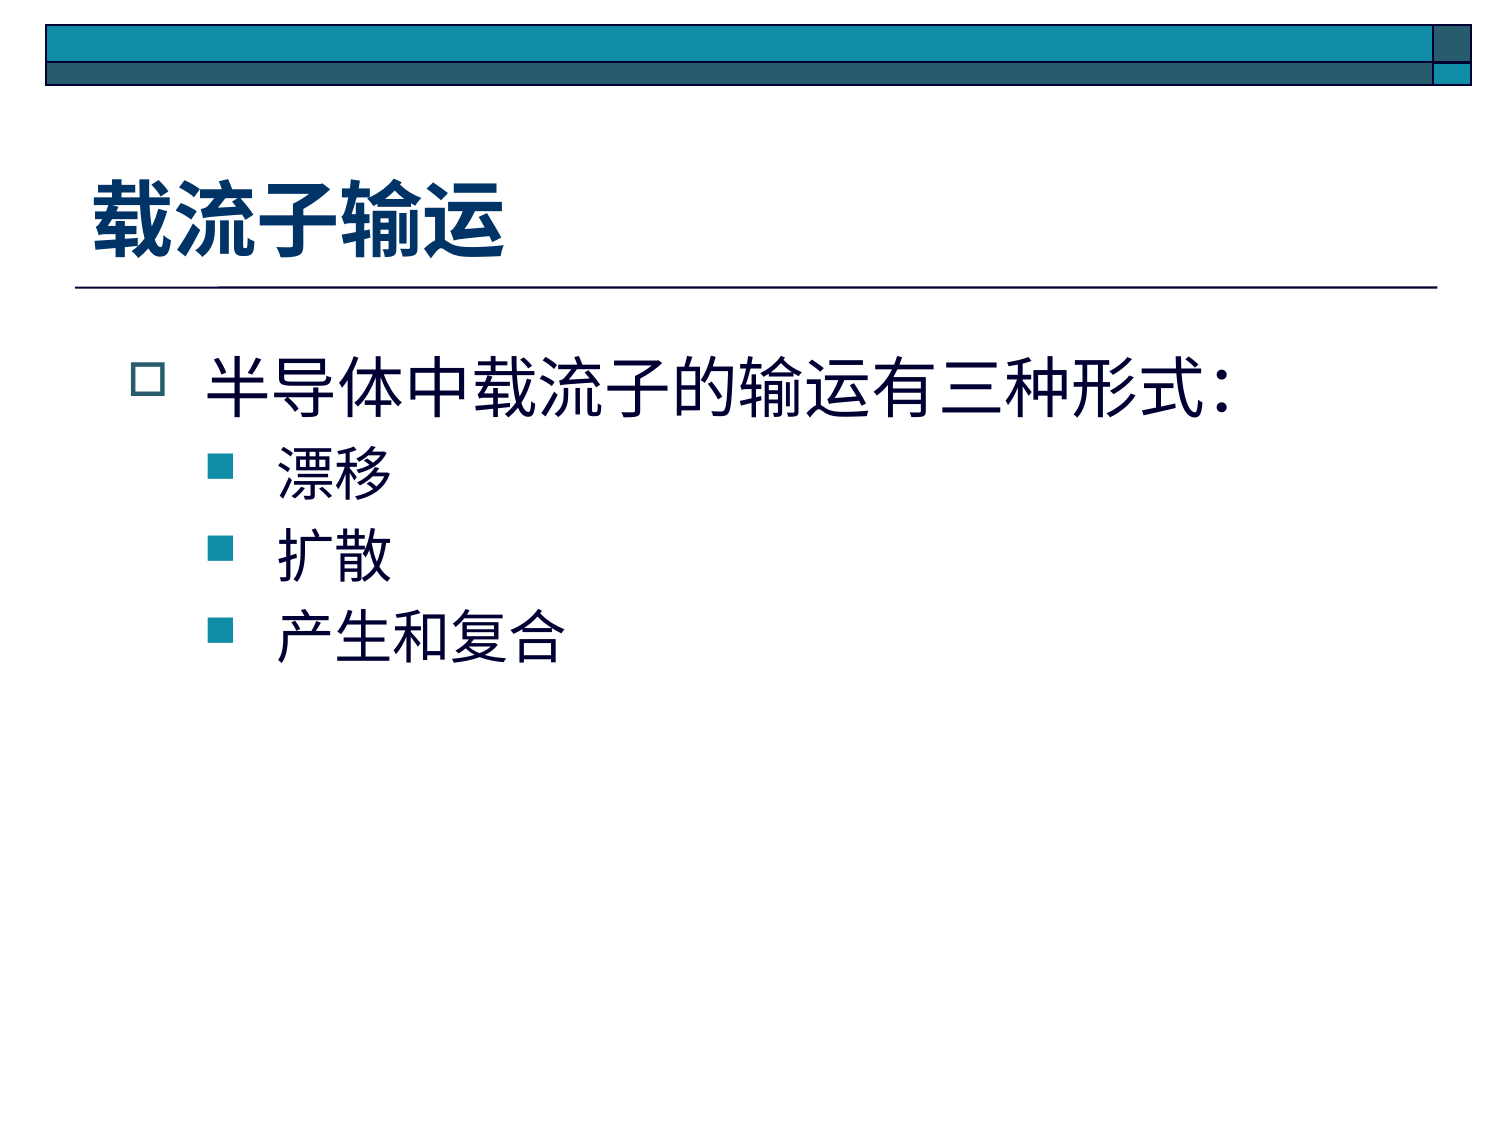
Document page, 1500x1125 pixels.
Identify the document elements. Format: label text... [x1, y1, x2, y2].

title 载流子输运 [75, 87, 1425, 275]
list 半导体中载流子的输运有三种形式： 漂移 扩散 产生和复合 [112, 338, 1388, 1014]
